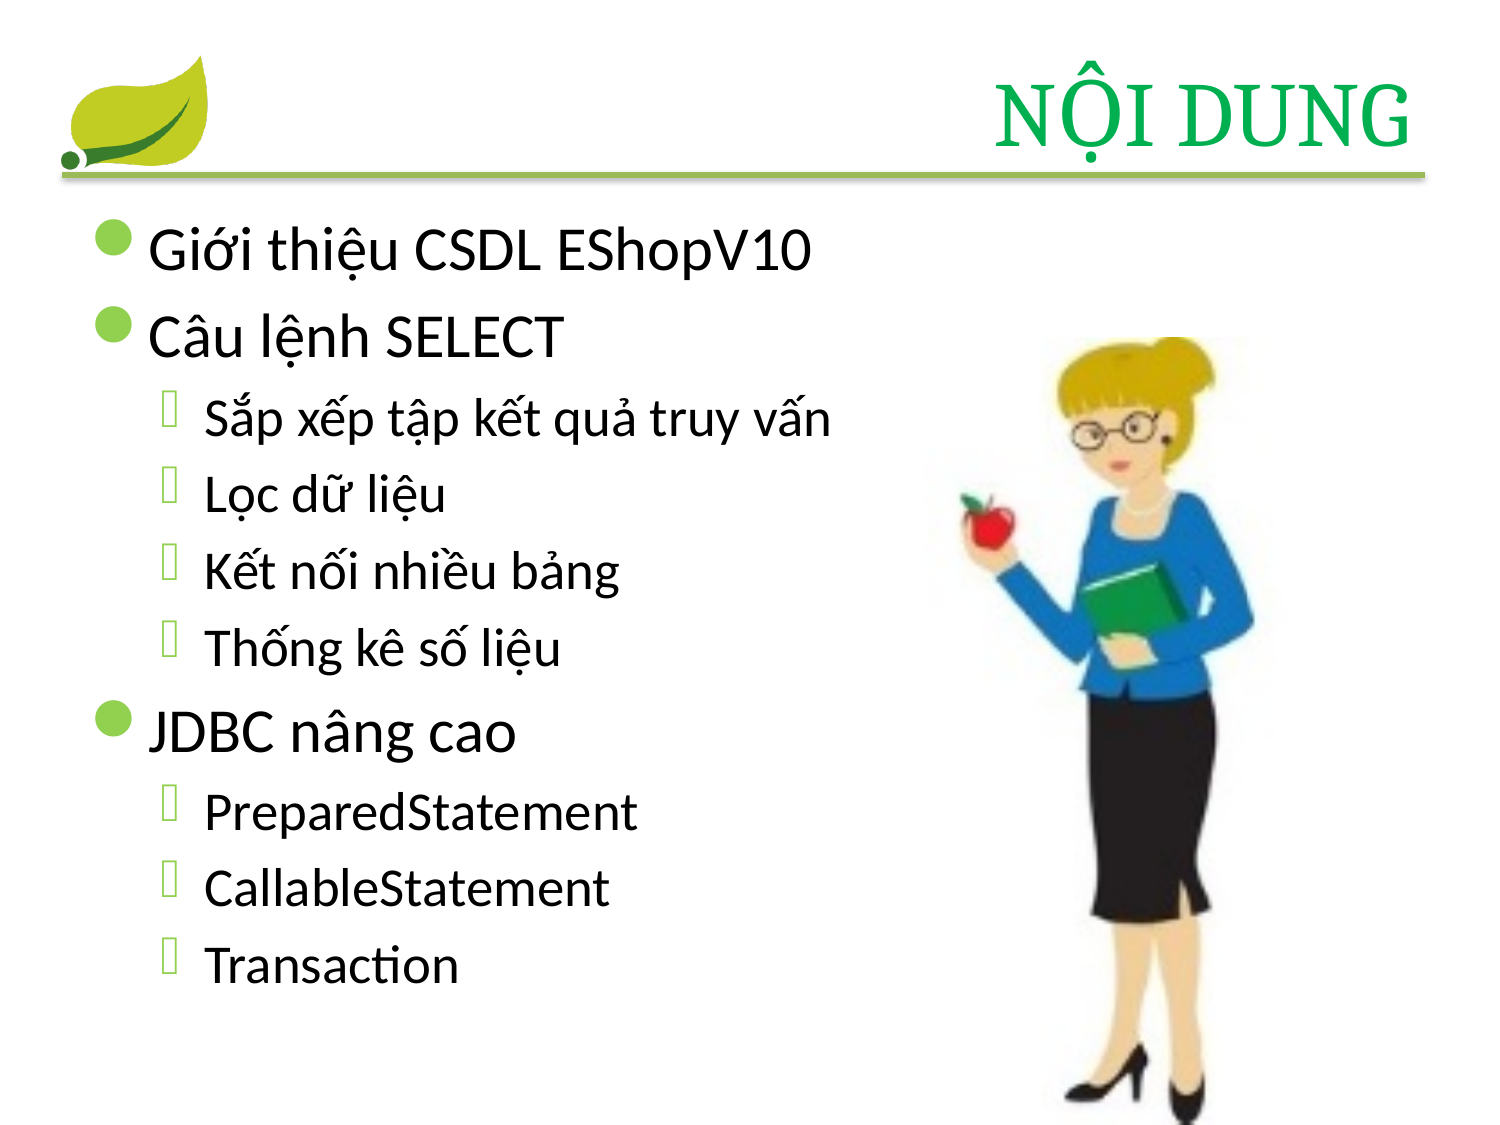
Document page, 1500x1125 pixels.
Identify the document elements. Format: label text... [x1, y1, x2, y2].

title Nội dung [217, 45, 1425, 175]
picture [50, 49, 217, 175]
list Giới thiệu CSDL EShopV10 Câu lệnh SELECT Sắp xếp tập kết quả truy vấn Lọc dữ liệu Kết nối nhiều bảng Thống kê số liệu JDBC nâng cao PreparedStatement CallableStatement Transaction [75, 200, 1425, 1005]
picture [712, 337, 1500, 1125]
